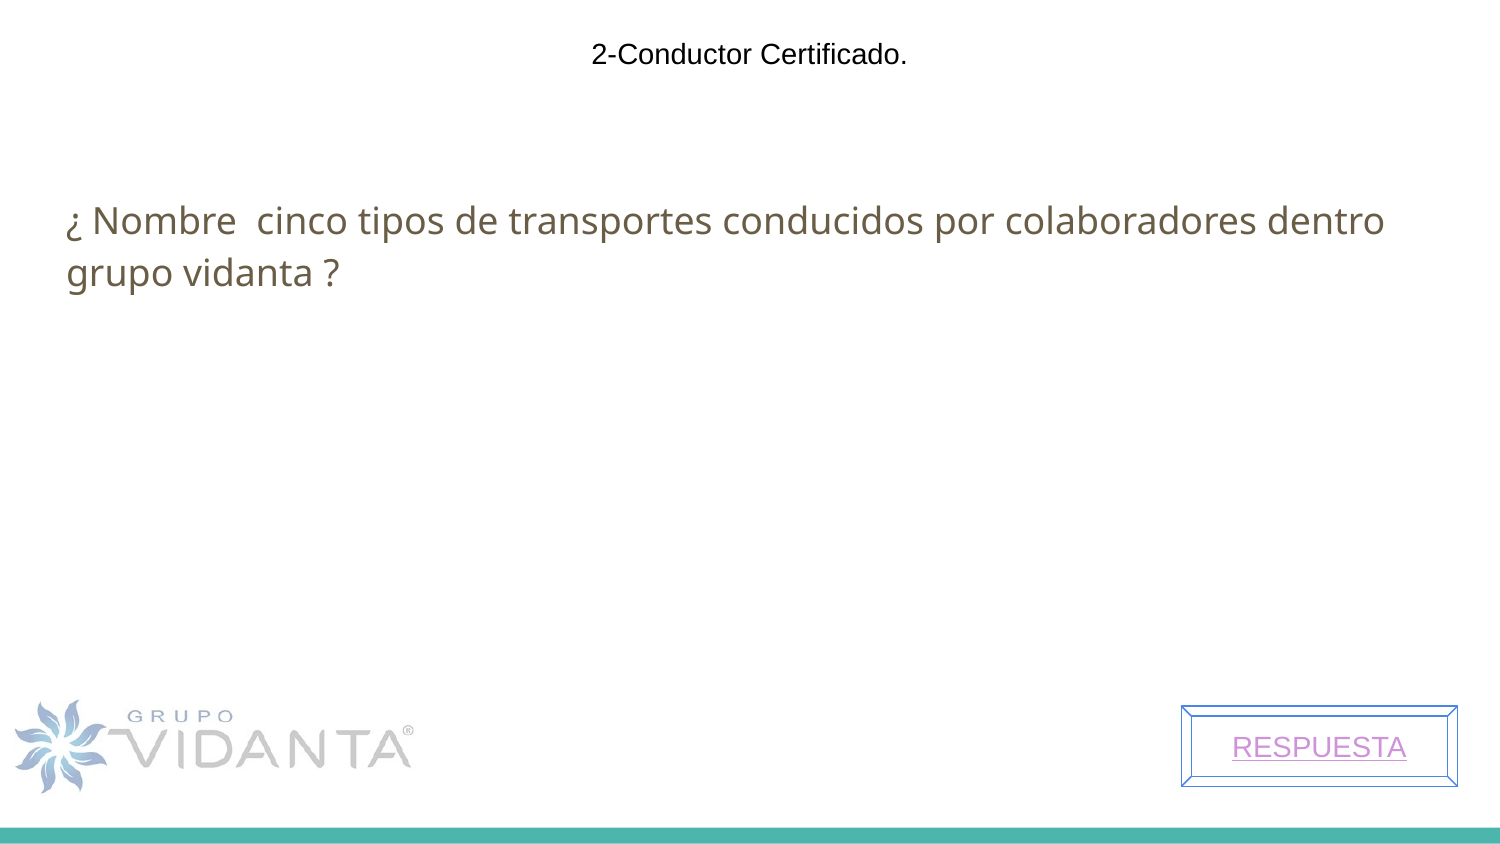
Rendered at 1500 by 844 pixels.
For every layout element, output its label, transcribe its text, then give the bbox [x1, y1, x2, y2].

picture [0, 673, 431, 820]
list 2-Conductor Certificado. ¿ Nombre cinco tipos de transportes conducidos por colaboradores dentro grupo vidanta ? [51, 20, 1449, 562]
text_box RESPUESTA [1181, 706, 1458, 787]
